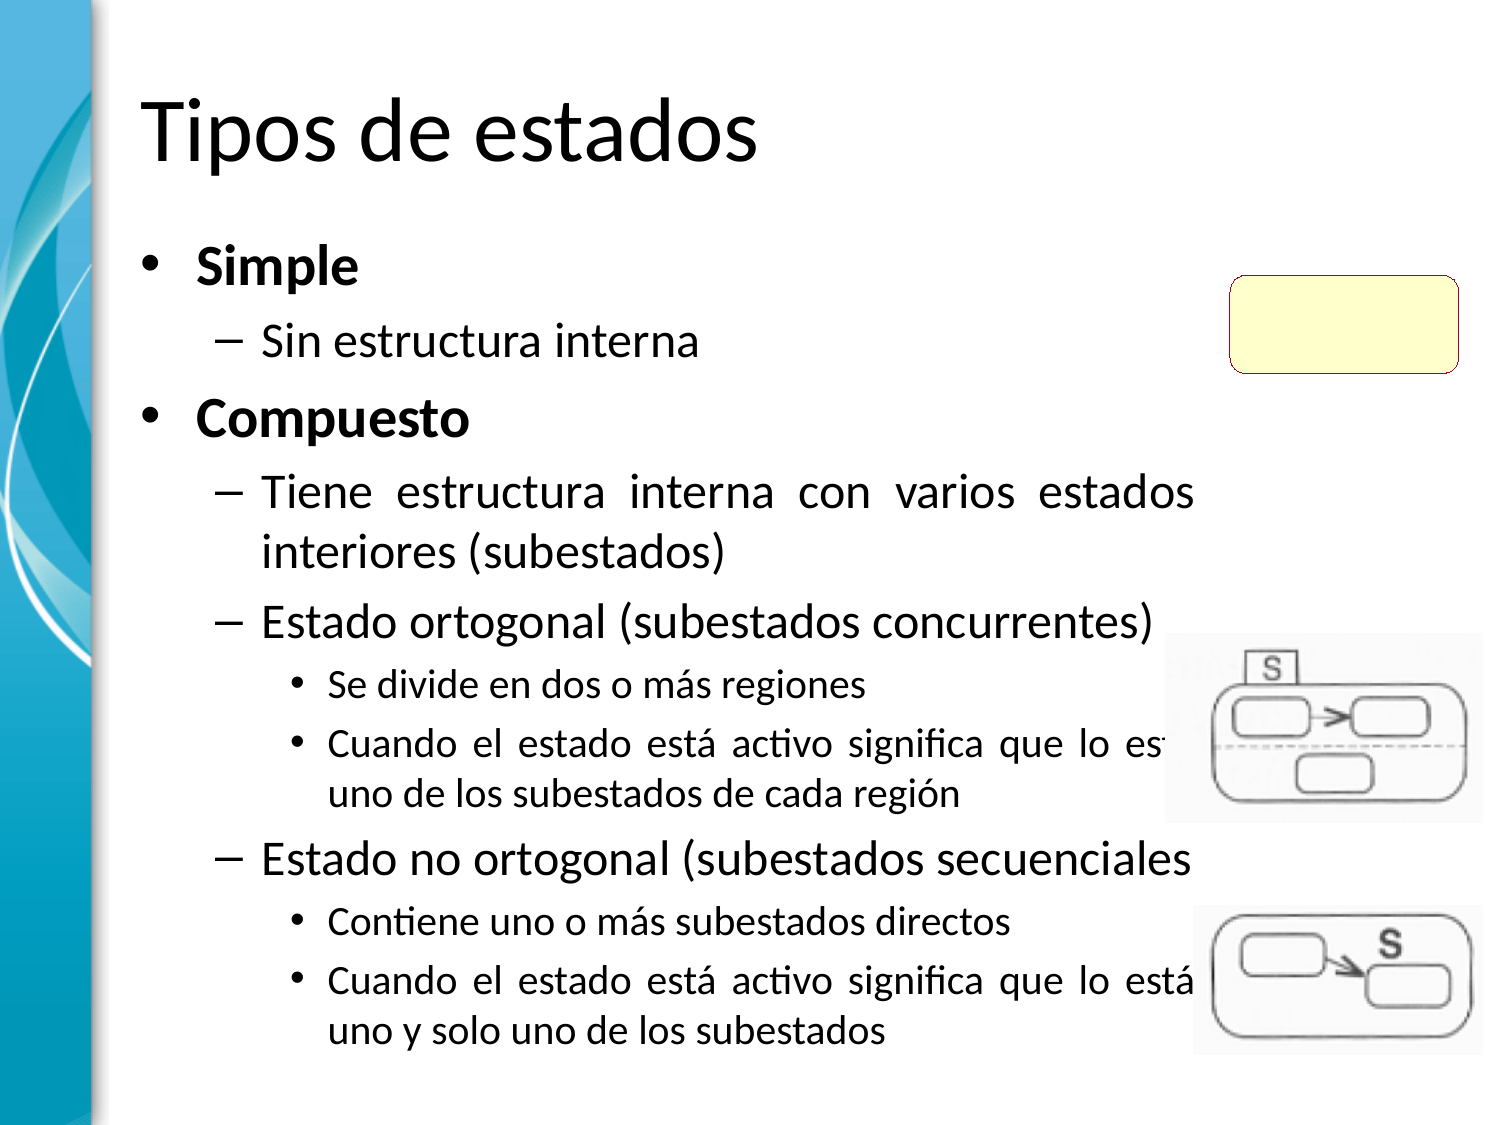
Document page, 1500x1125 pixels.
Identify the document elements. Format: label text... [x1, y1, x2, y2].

picture [1192, 904, 1483, 1055]
list Simple Sin estructura interna Compuesto Tiene estructura interna con varios estados interiores (subestados) Estado ortogonal (subestados concurrentes) Se divide en dos o más regiones Cuando el estado está activo significa que lo está uno de los subestados de cada región Estado no ortogonal (subestados secuenciales Contiene uno o más subestados directos Cuando el estado está activo significa que lo está uno y solo uno de los subestados [124, 219, 1211, 963]
title Tipos de estados [124, 30, 1451, 219]
text_box [1229, 275, 1459, 374]
picture [0, 0, 110, 1125]
picture [1165, 633, 1483, 823]
